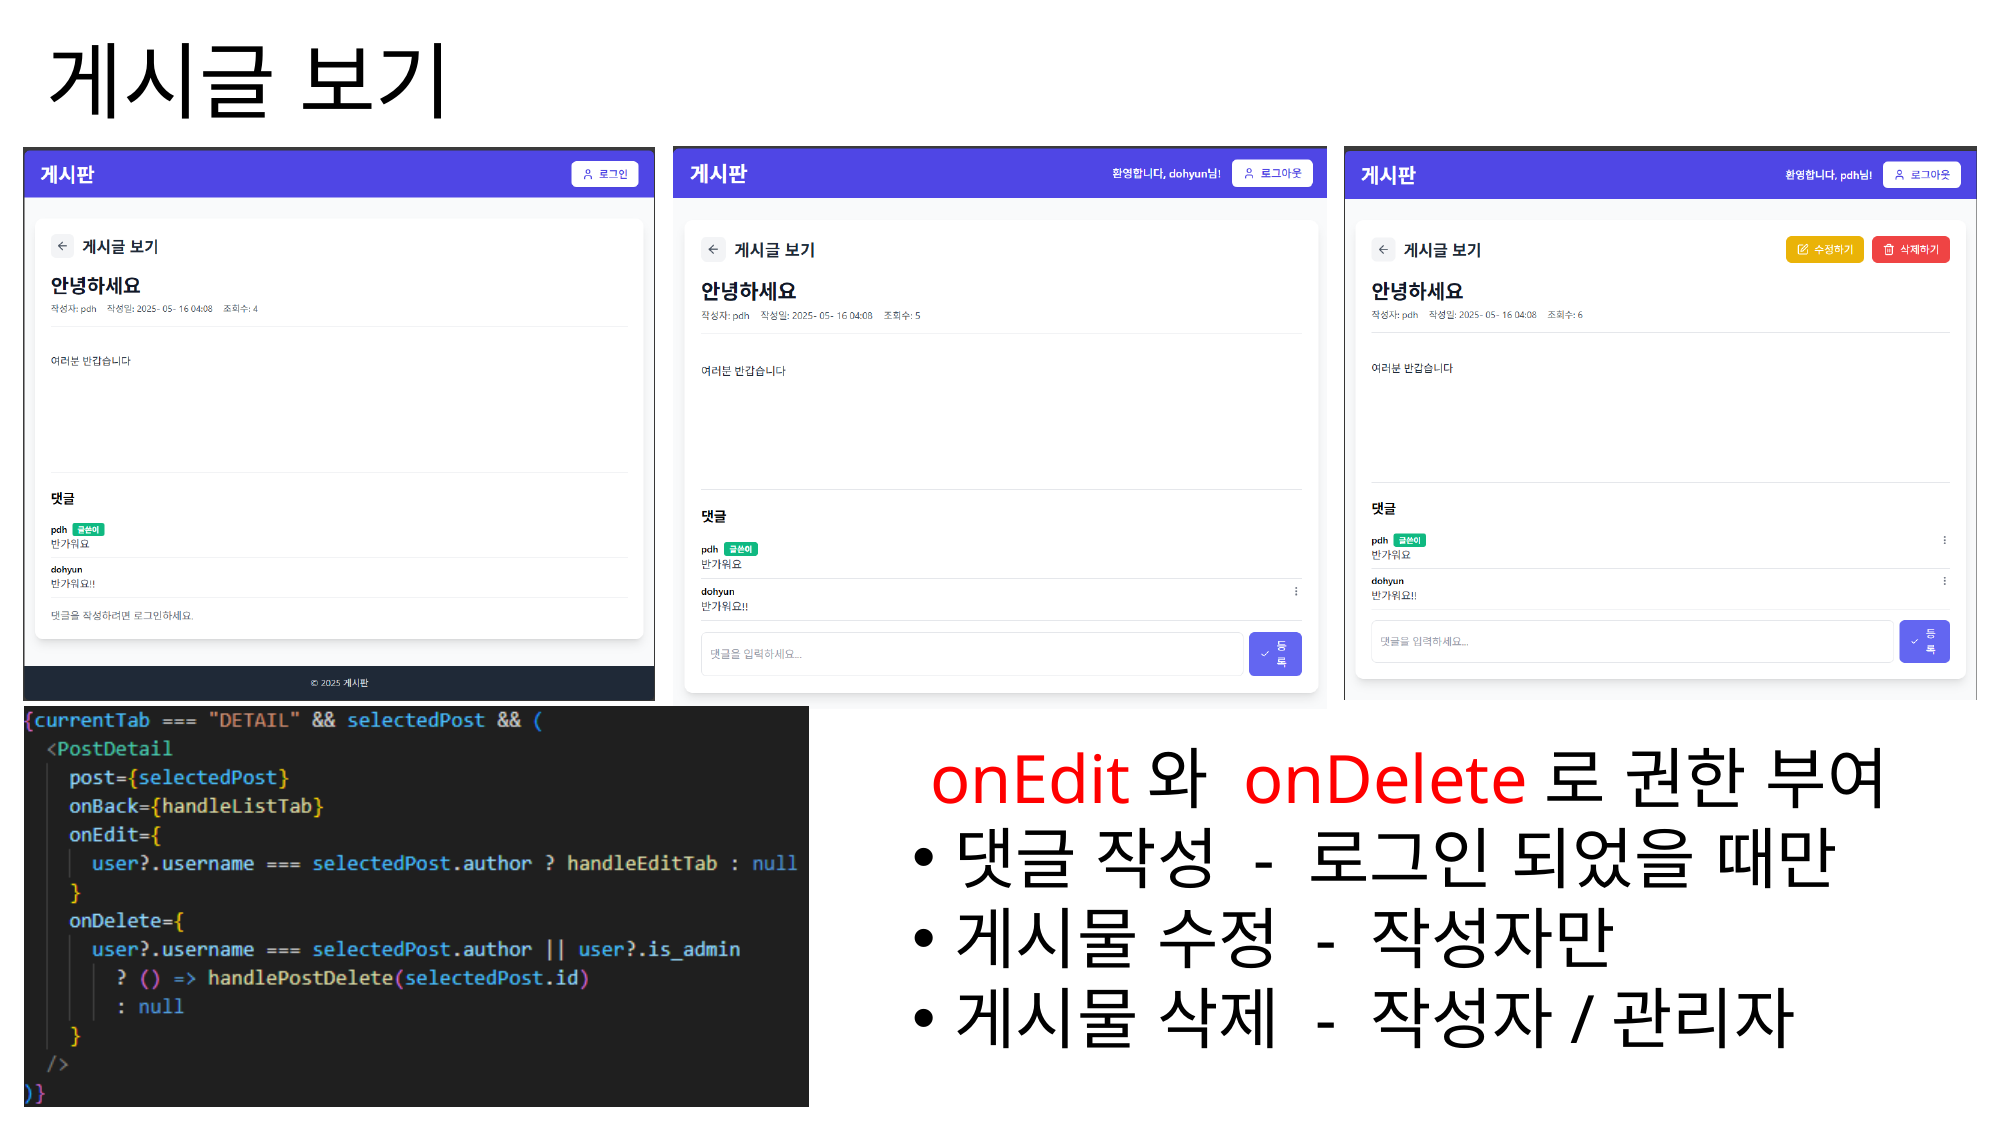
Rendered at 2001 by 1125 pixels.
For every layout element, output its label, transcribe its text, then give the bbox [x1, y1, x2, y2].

text_box onEdit와 onDelete로 권한 부여 댓글 작성 - 로그인 되었을 때만 게시물 수정 - 작성자만 게시물 삭제 - 작성자/관리자 [897, 729, 1922, 1125]
picture [23, 147, 655, 701]
picture [24, 146, 1327, 1107]
picture [1344, 146, 1977, 700]
text_box 게시글 보기 [31, 21, 955, 137]
